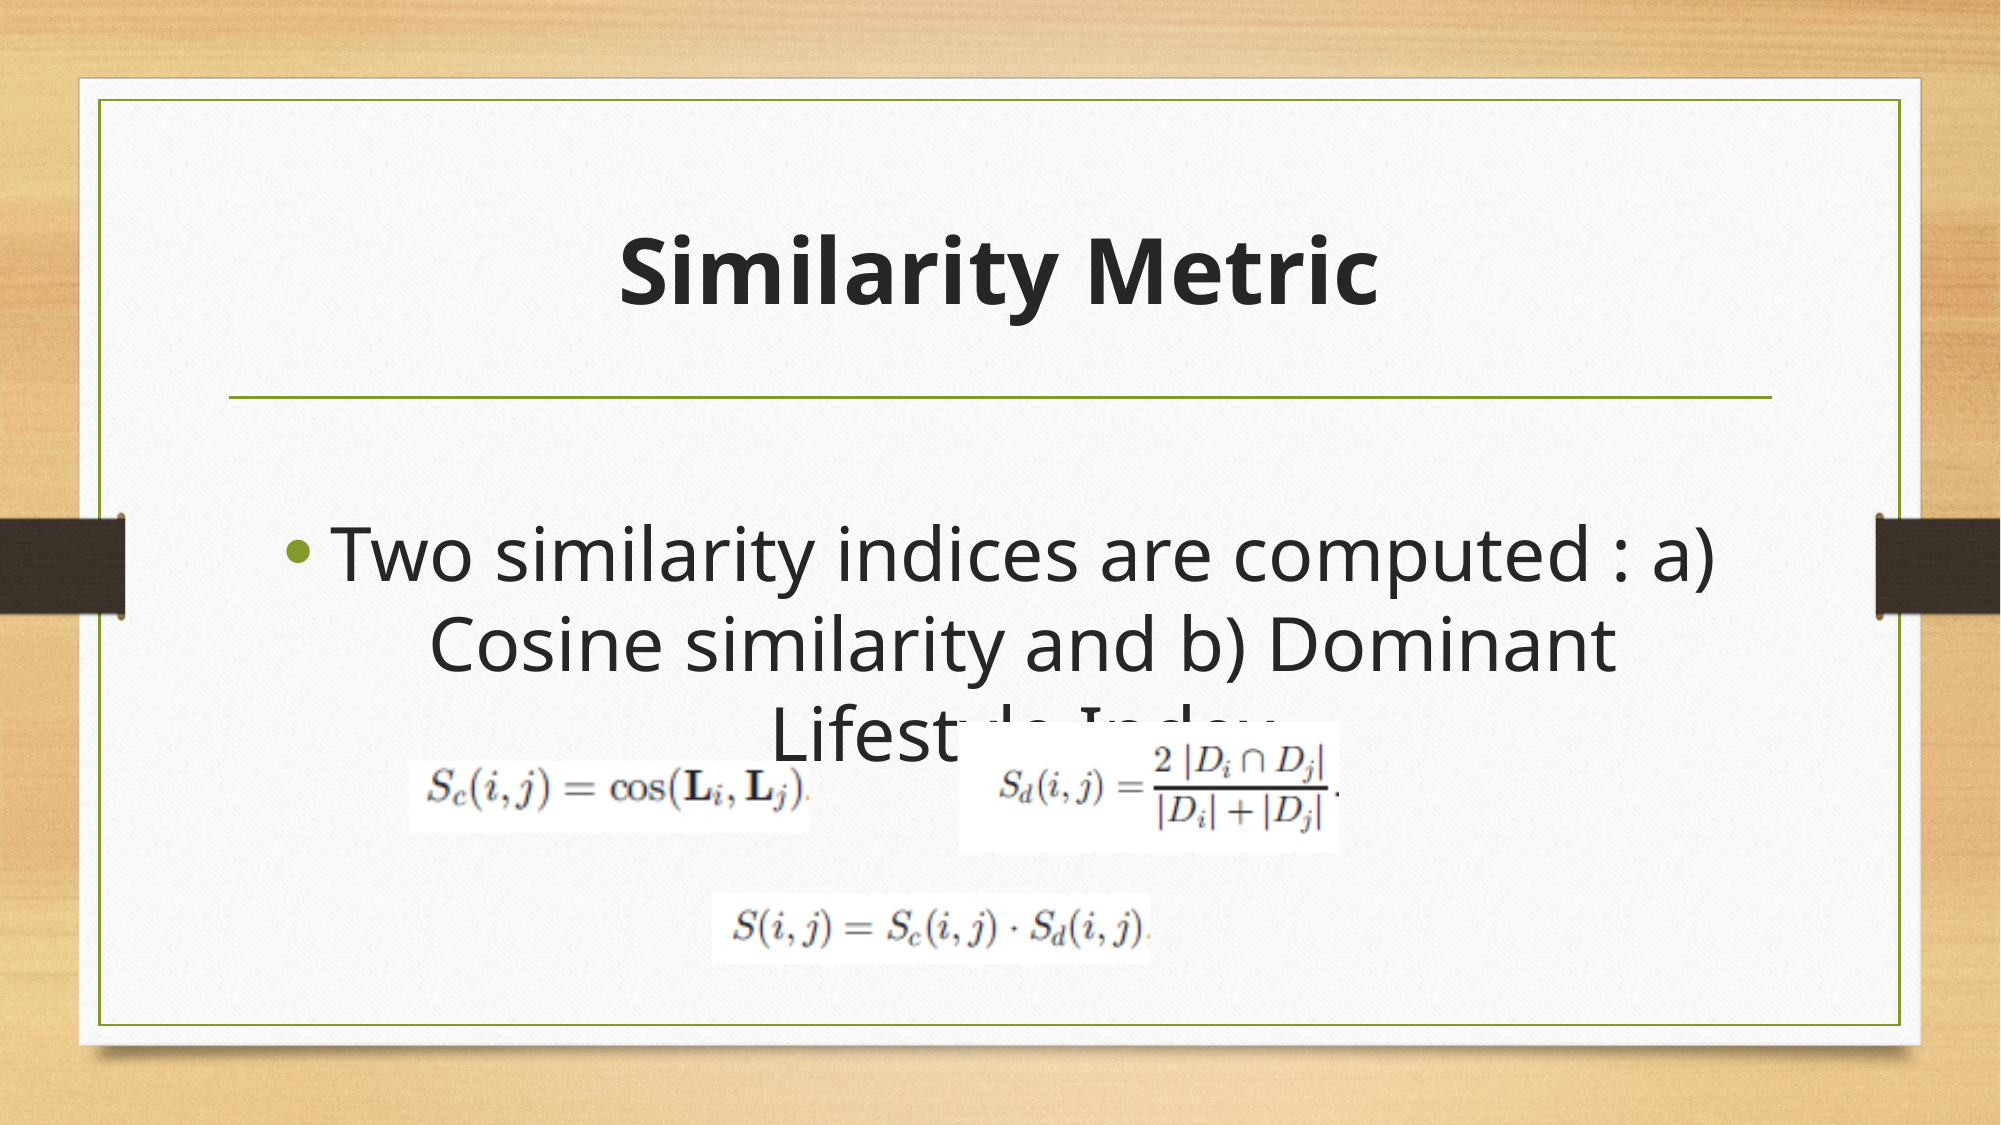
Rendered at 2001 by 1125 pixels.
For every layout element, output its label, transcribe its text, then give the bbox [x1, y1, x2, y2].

title Similarity Metric [212, 161, 1788, 375]
list Two similarity indices are computed : a) Cosine similarity and b) Dominant Lifestyle Index [212, 498, 1788, 964]
picture [0, 0, 2001, 1125]
